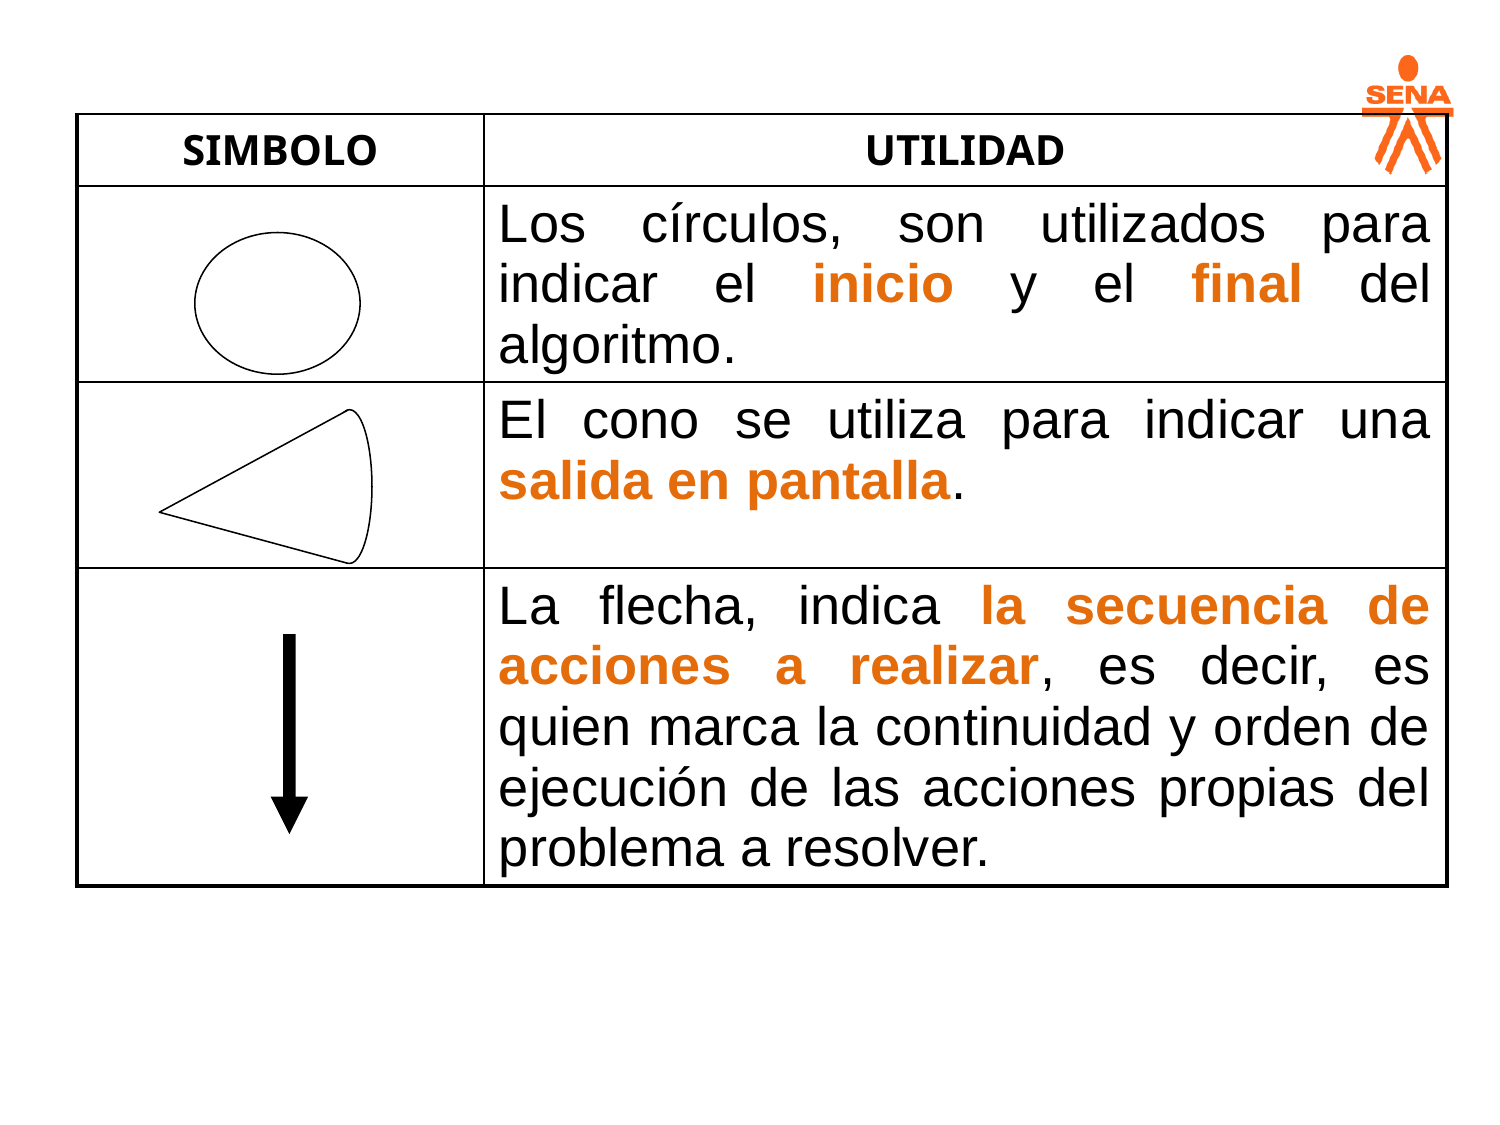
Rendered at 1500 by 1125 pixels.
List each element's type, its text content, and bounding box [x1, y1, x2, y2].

table_cell Los círculos, son utilizados para indicar el inicio y el final del algoritmo. [485, 187, 1445, 381]
table_header UTILIDAD [485, 115, 1445, 185]
table_cell [79, 187, 483, 381]
table_header SIMBOLO [79, 115, 483, 185]
table_cell [79, 569, 483, 884]
table_cell El cono se utiliza para indicar una salida en pantalla. [485, 383, 1445, 567]
picture [1330, 0, 1500, 208]
table_cell [79, 383, 483, 567]
text_box [192, 230, 363, 377]
text_box [283, 634, 296, 835]
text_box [159, 409, 373, 564]
table_cell La flecha, indica la secuencia de acciones a realizar, es decir, es quien marca la continuidad y orden de ejecución de las acciones propias del problema a resolver. [485, 569, 1445, 884]
